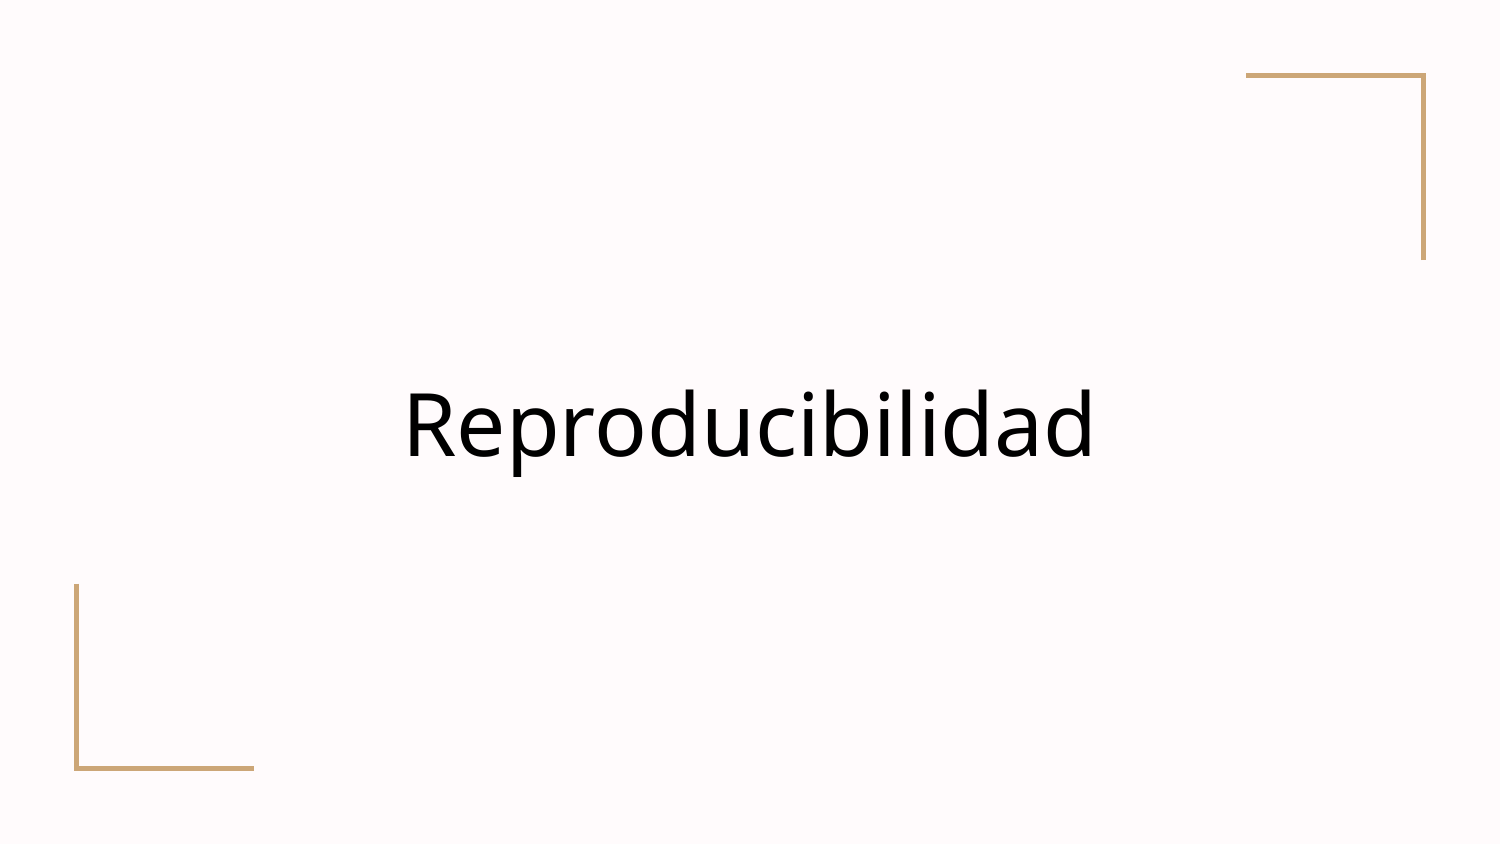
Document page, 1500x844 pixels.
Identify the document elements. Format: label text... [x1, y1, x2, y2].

title Reproducibilidad [126, 296, 1374, 548]
